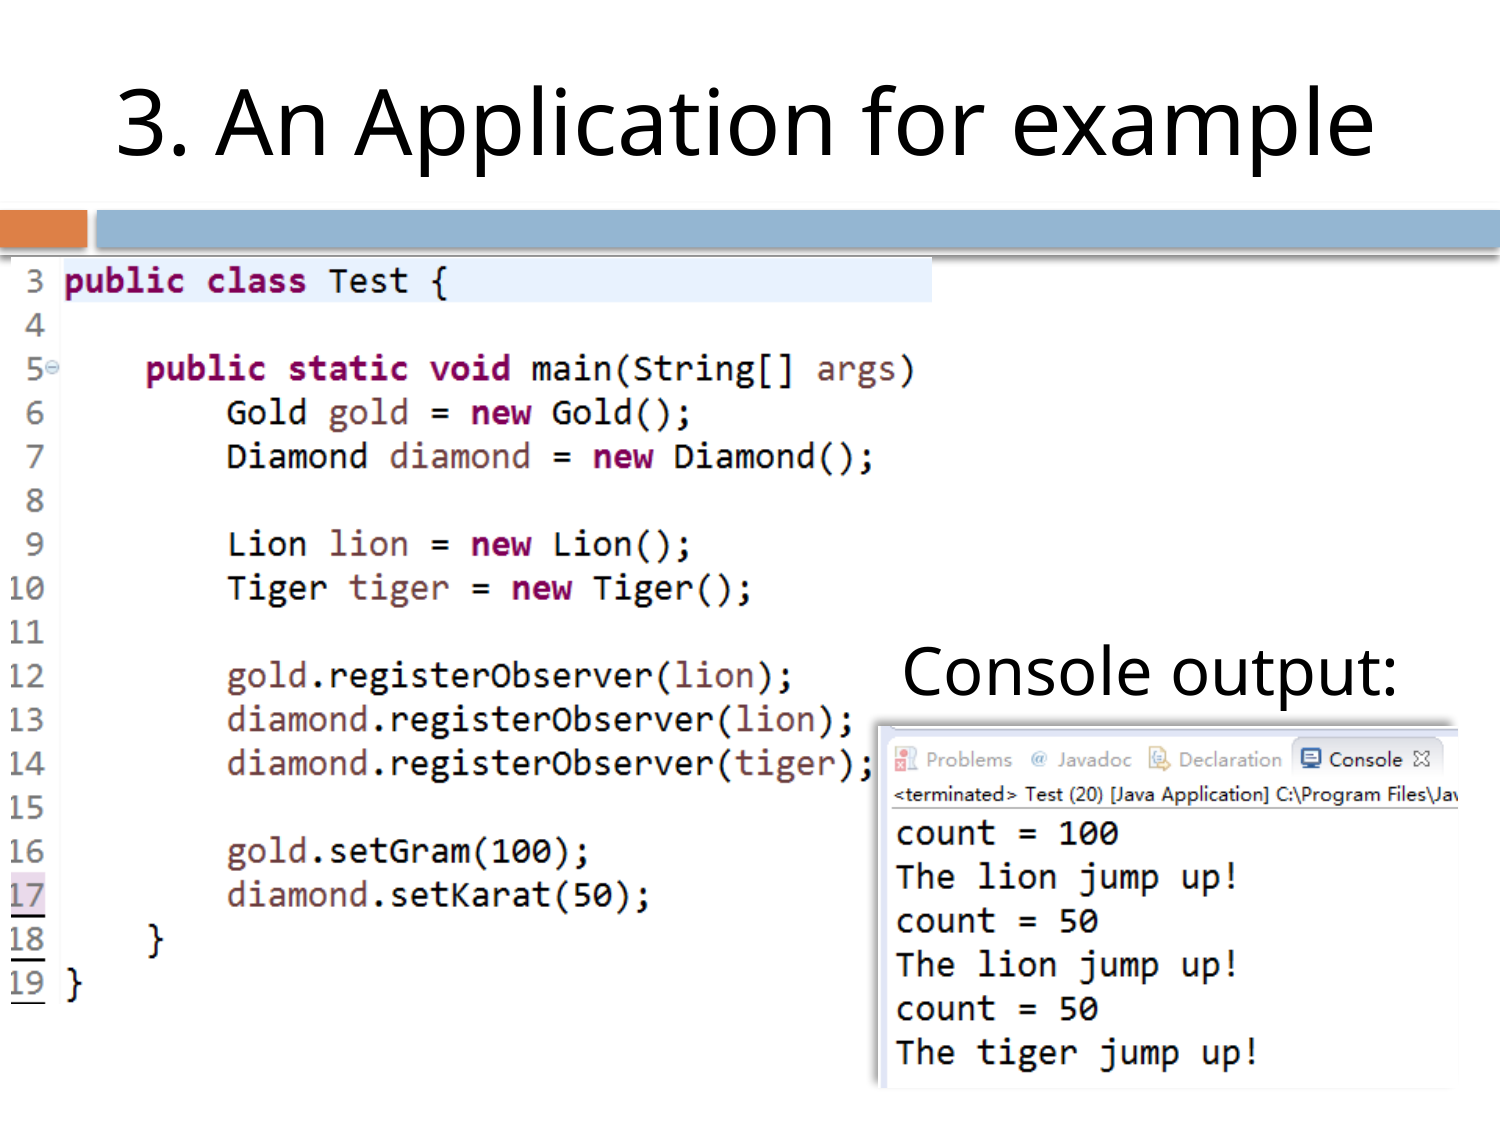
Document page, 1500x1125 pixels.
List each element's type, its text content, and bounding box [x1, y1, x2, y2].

title 3. An Application for example [100, 37, 1438, 200]
text_box Console output: [938, 621, 1416, 715]
picture [11, 257, 1458, 1088]
